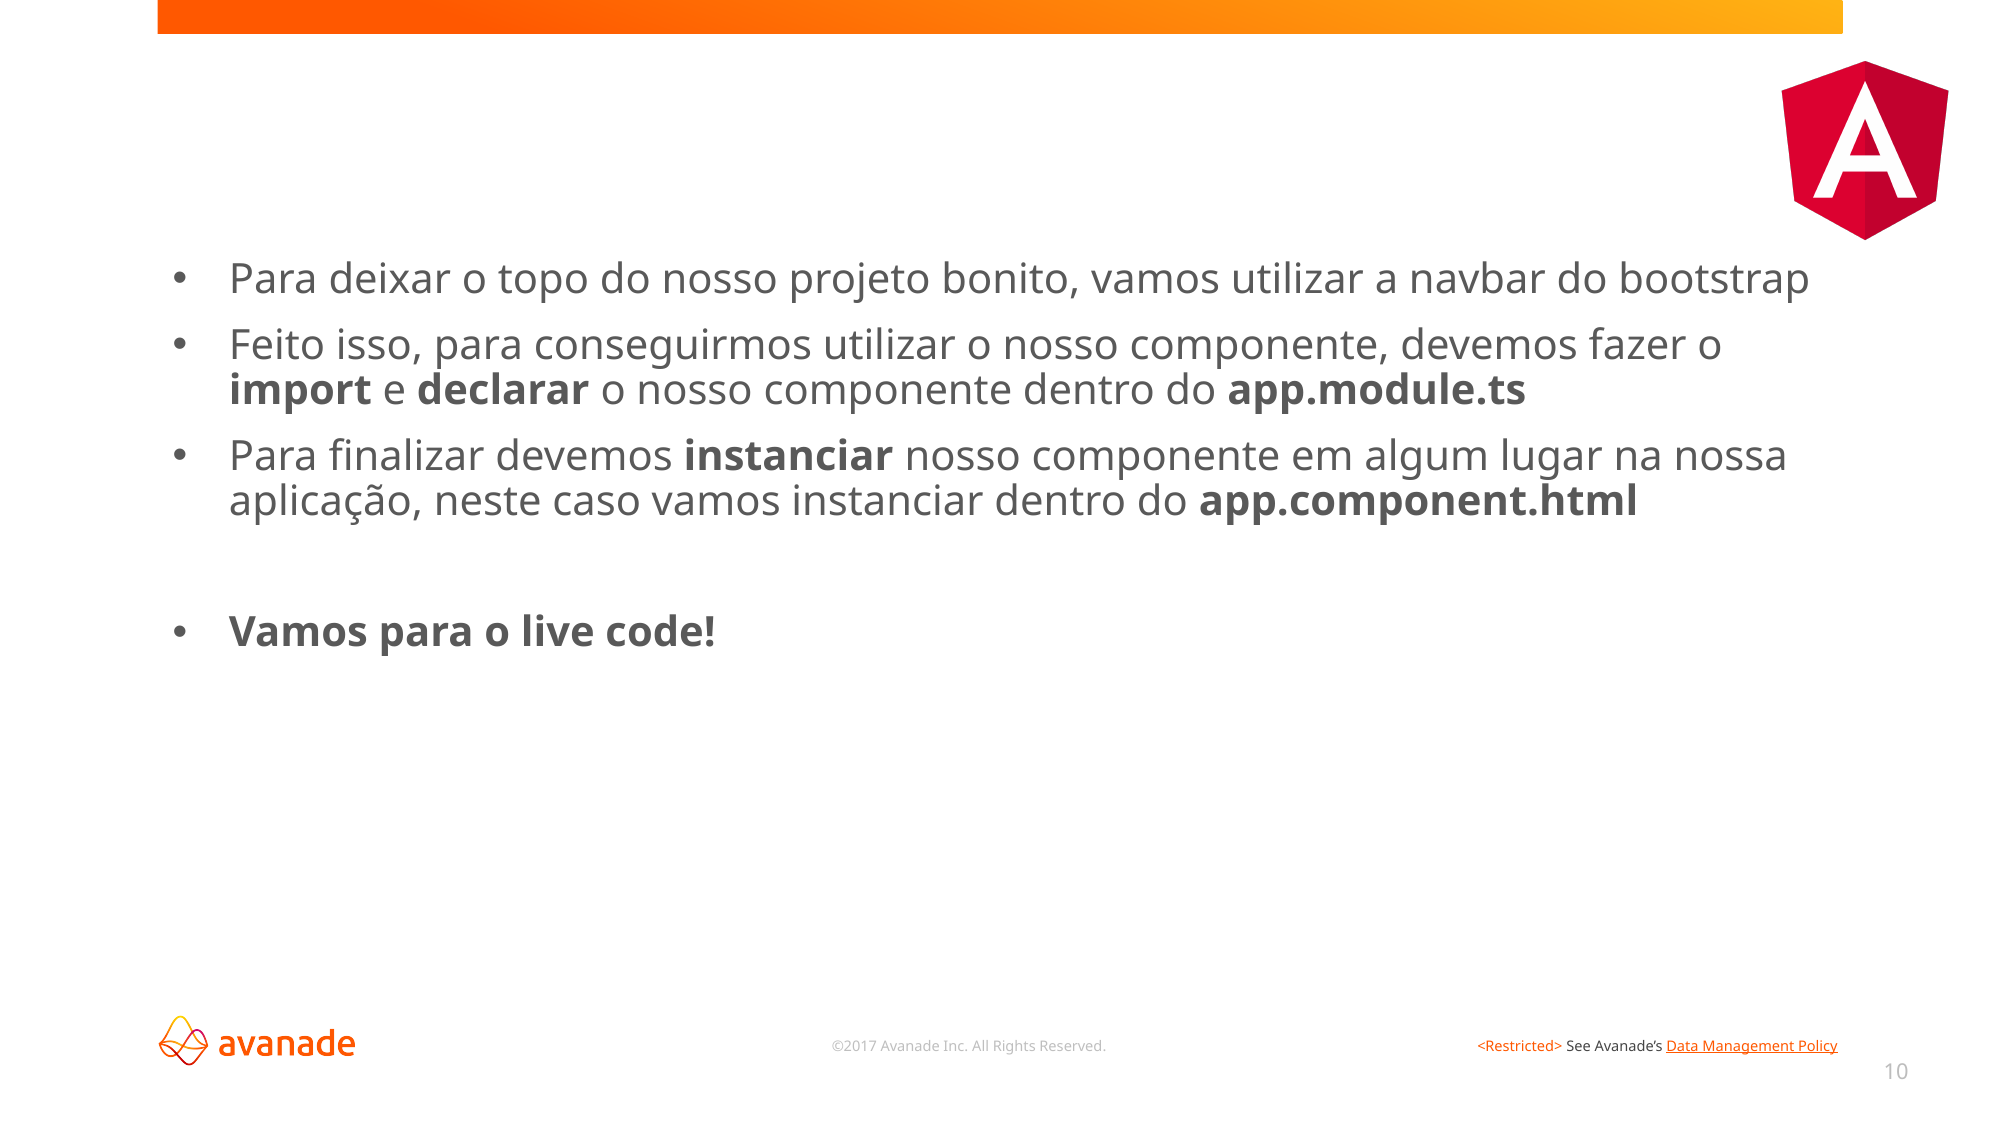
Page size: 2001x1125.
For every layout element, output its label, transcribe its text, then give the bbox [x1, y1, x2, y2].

list Para deixar o topo do nosso projeto bonito, vamos utilizar a navbar do bootstrap Feito isso, para conseguirmos utilizar o nosso componente, devemos fazer o import e declarar o nosso componente dentro do app.module.ts Para finalizar devemos instanciar nosso componente em algum lugar na nossa aplicação, neste caso vamos instanciar dentro do app.component.html Vamos para o live code! [157, 249, 1843, 964]
slide_number 10 [1842, 1042, 1924, 1103]
picture [1753, 34, 1977, 258]
picture [138, 995, 384, 1086]
